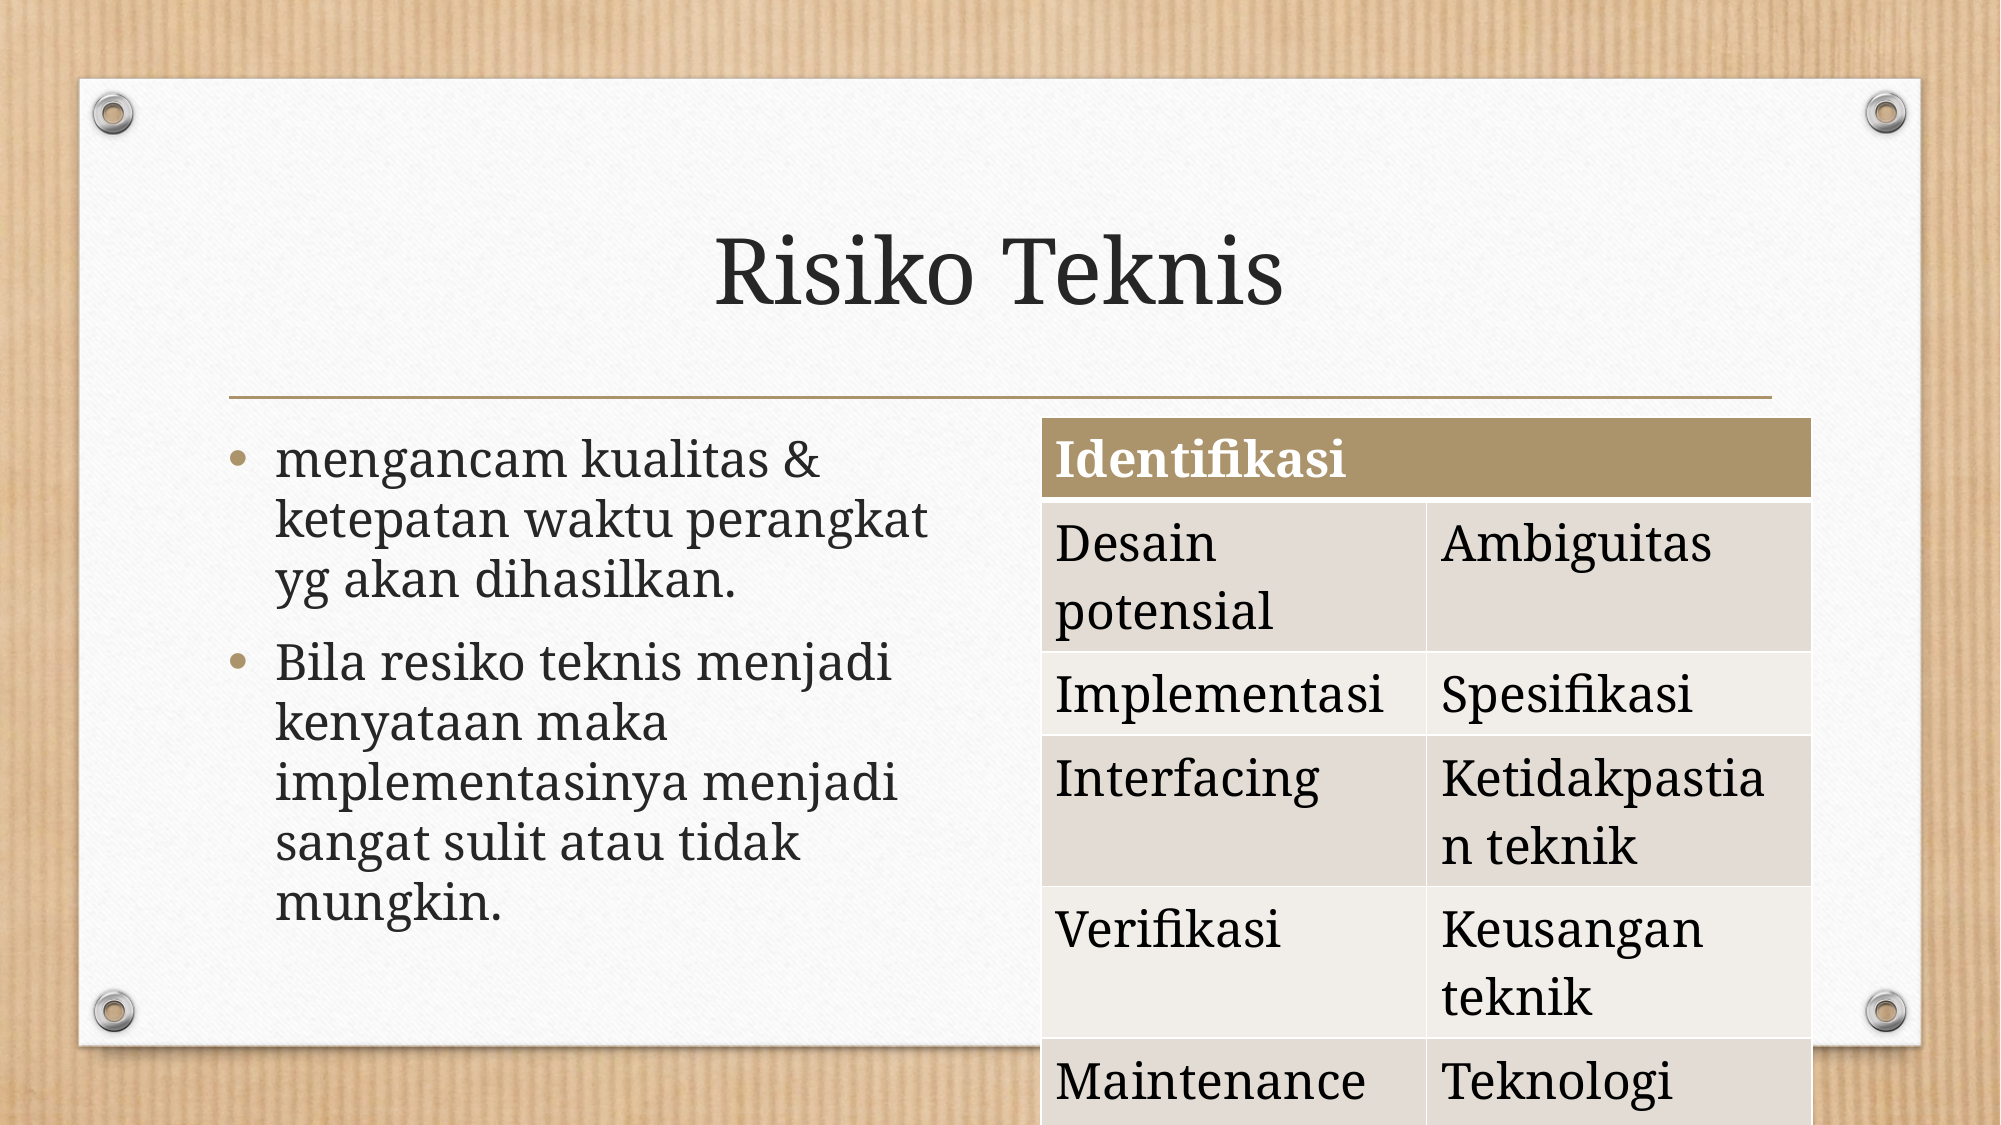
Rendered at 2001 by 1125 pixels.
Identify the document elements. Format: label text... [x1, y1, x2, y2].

table_cell Maintenance [1042, 1039, 1426, 1125]
table_cell Verifikasi [1042, 887, 1426, 1037]
table_cell Desain potensial [1042, 503, 1426, 651]
table_header Identifikasi [1042, 418, 1811, 497]
table_cell Ambiguitas [1427, 503, 1811, 651]
table_cell Implementasi [1042, 653, 1426, 734]
table_cell Keusangan teknik [1427, 887, 1811, 1037]
table_cell Ketidakpastian teknik [1427, 736, 1811, 886]
list mengancam kualitas & ketepatan waktu perangkat yg akan dihasilkan. Bila resiko teknis menjadi kenyataan maka implementasinya menjadi sangat sulit atau tidak mungkin. [213, 420, 987, 963]
picture [0, 0, 2001, 1125]
table_cell Interfacing [1042, 736, 1426, 886]
table_cell Teknologi yang leading edge [1427, 1039, 1811, 1125]
table_cell Spesifikasi [1427, 653, 1811, 734]
title Risiko Teknis [212, 161, 1788, 375]
